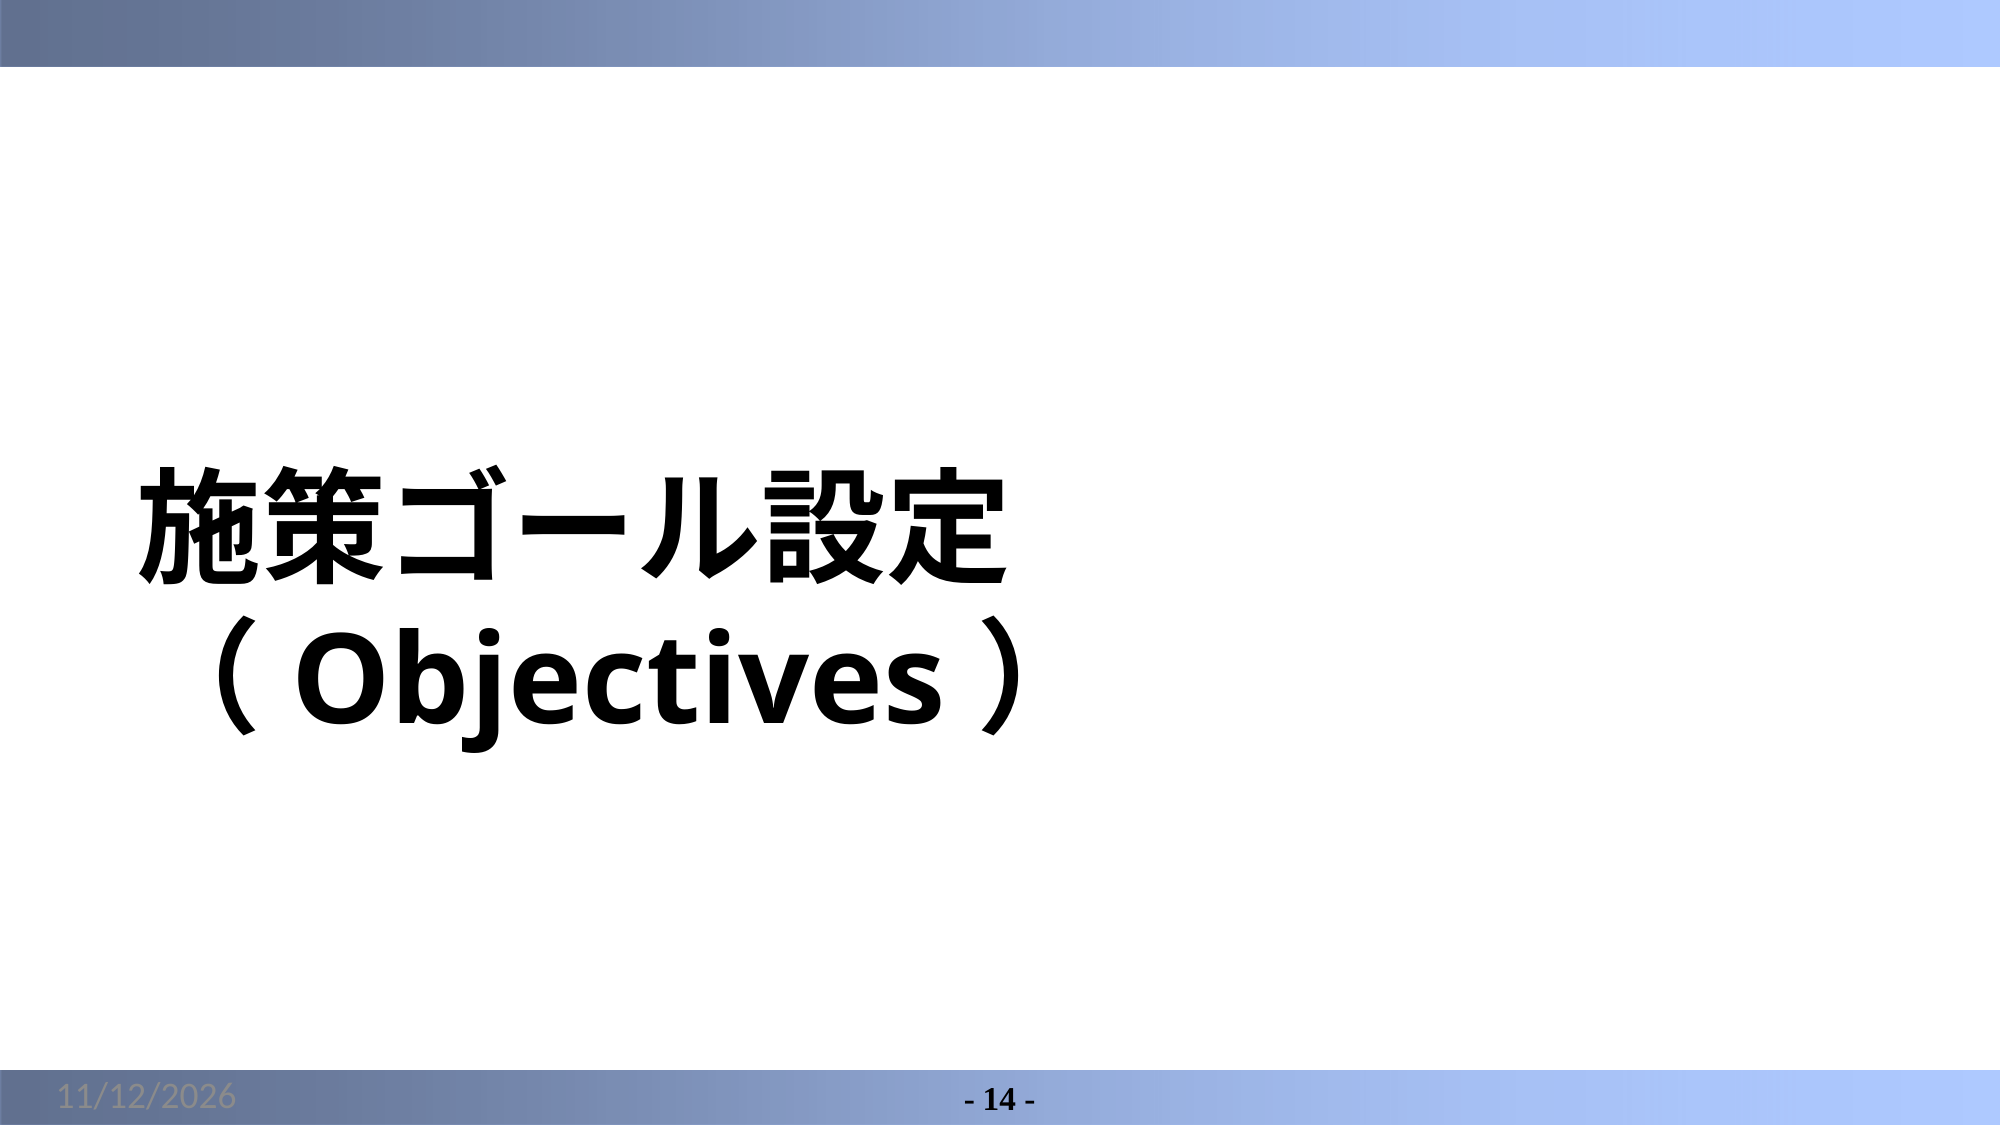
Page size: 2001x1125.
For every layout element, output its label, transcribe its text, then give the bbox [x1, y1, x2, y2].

slide_number - 14 - [934, 1078, 1063, 1117]
title 施策ゴール設定（Objectives） [136, 596, 1862, 749]
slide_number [55, 1071, 516, 1117]
